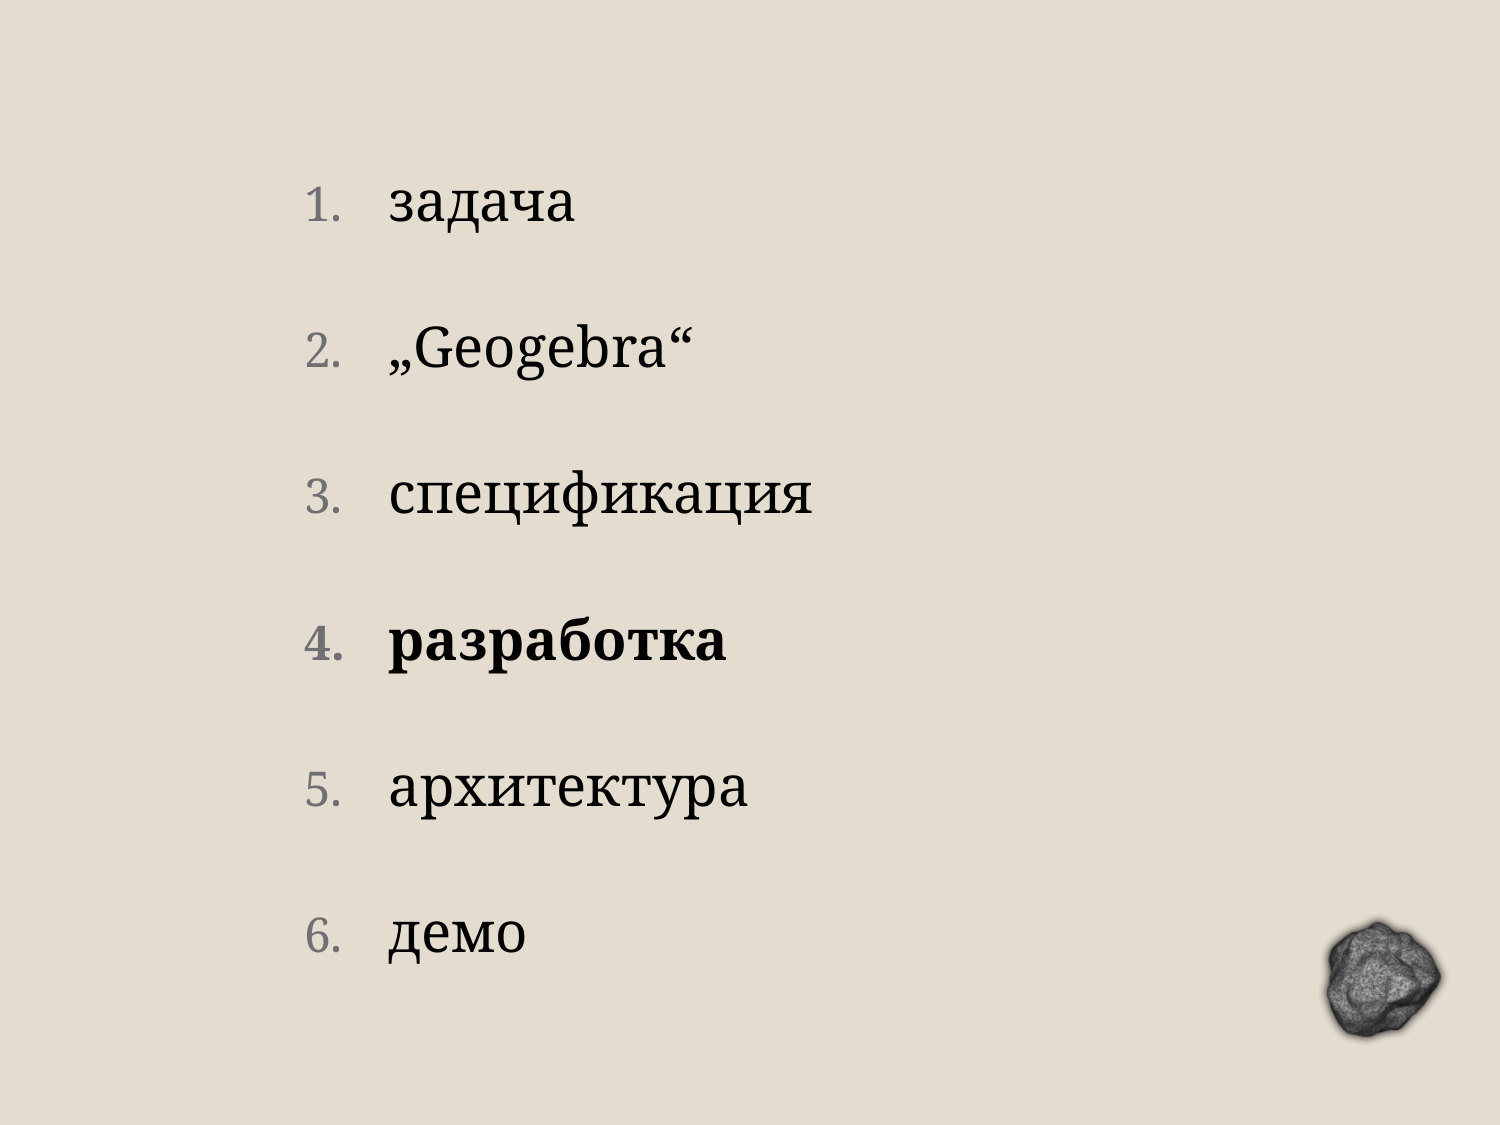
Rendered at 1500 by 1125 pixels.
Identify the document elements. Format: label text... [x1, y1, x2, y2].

list задача „Geogebra“ спецификация разработка архитектура демо [289, 90, 1335, 1001]
picture [1316, 911, 1453, 1049]
